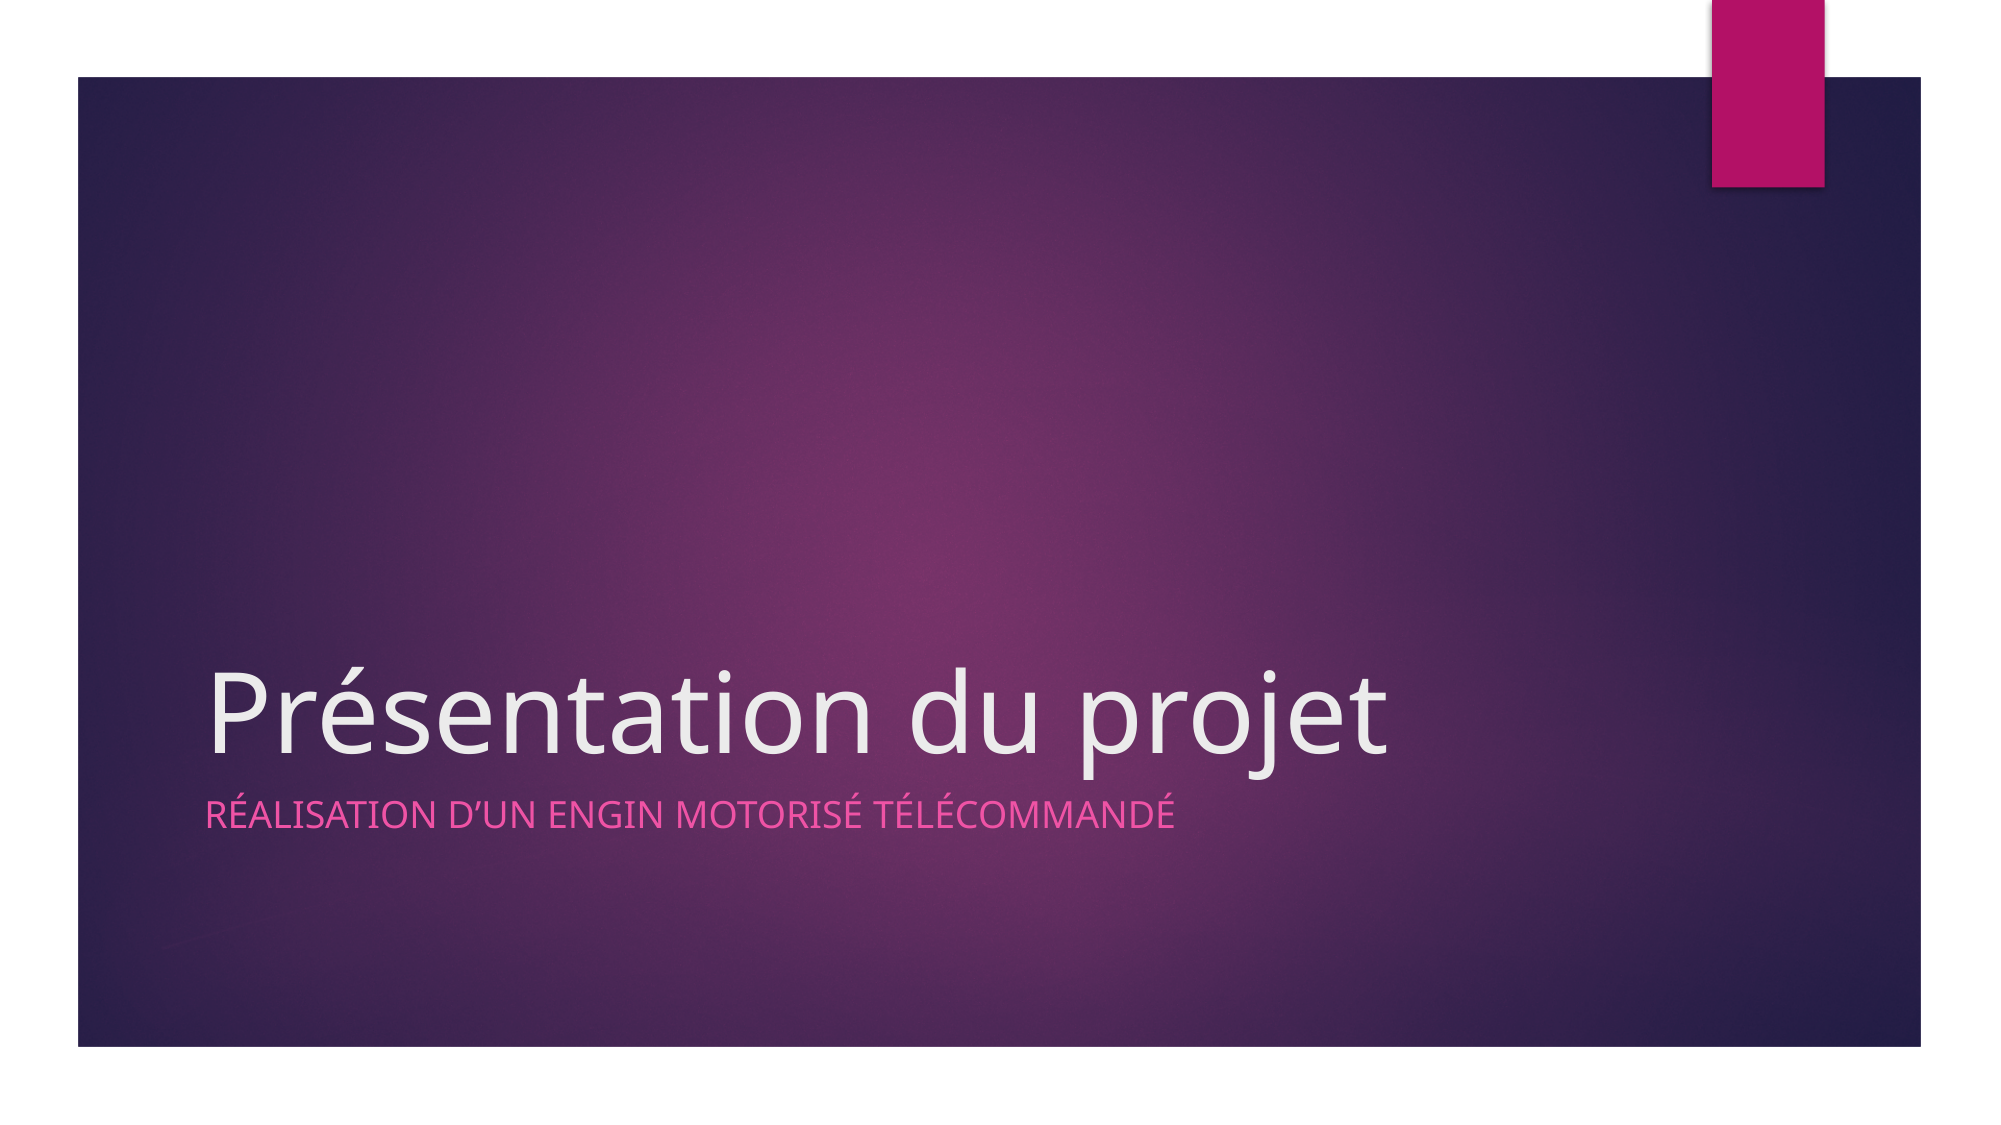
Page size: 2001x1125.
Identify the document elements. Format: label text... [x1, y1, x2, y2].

title Présentation du projet [189, 344, 1638, 783]
subtitle Réalisation d’un engin motorisé télécommandé [189, 783, 1638, 925]
